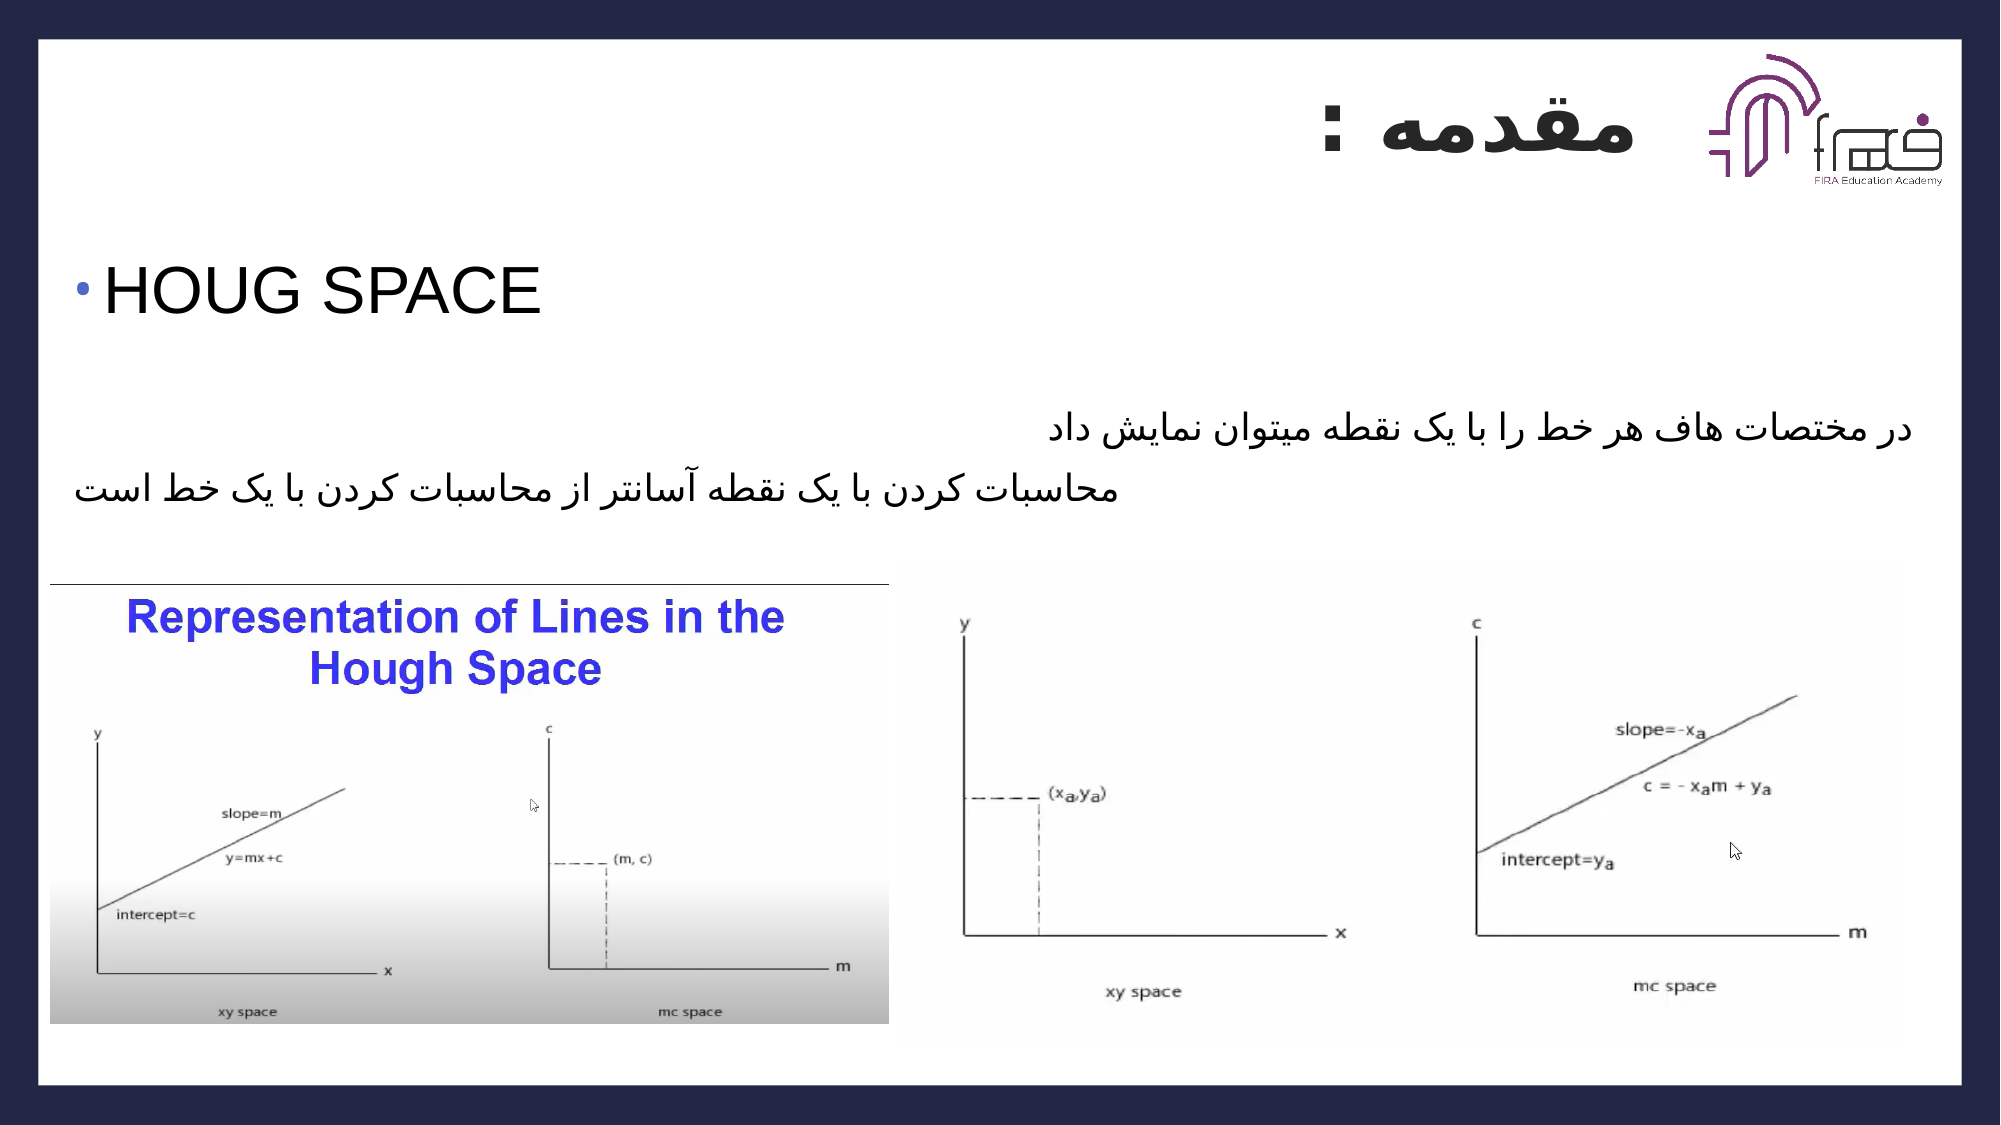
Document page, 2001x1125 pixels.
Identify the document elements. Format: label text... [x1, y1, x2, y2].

list HOUG SPACE [50, 205, 1942, 379]
text_box محاسبات کردن با یک نقطه آسانتر از محاسبات کردن با یک خط است [58, 456, 1146, 516]
title مقدمه : [176, 67, 1655, 183]
picture [902, 559, 1903, 1049]
picture [50, 584, 889, 1024]
text_box در مختصات هاف هر خط را با یک نقطه میتوان نمایش داد [1032, 395, 1939, 456]
picture [1709, 54, 1942, 186]
